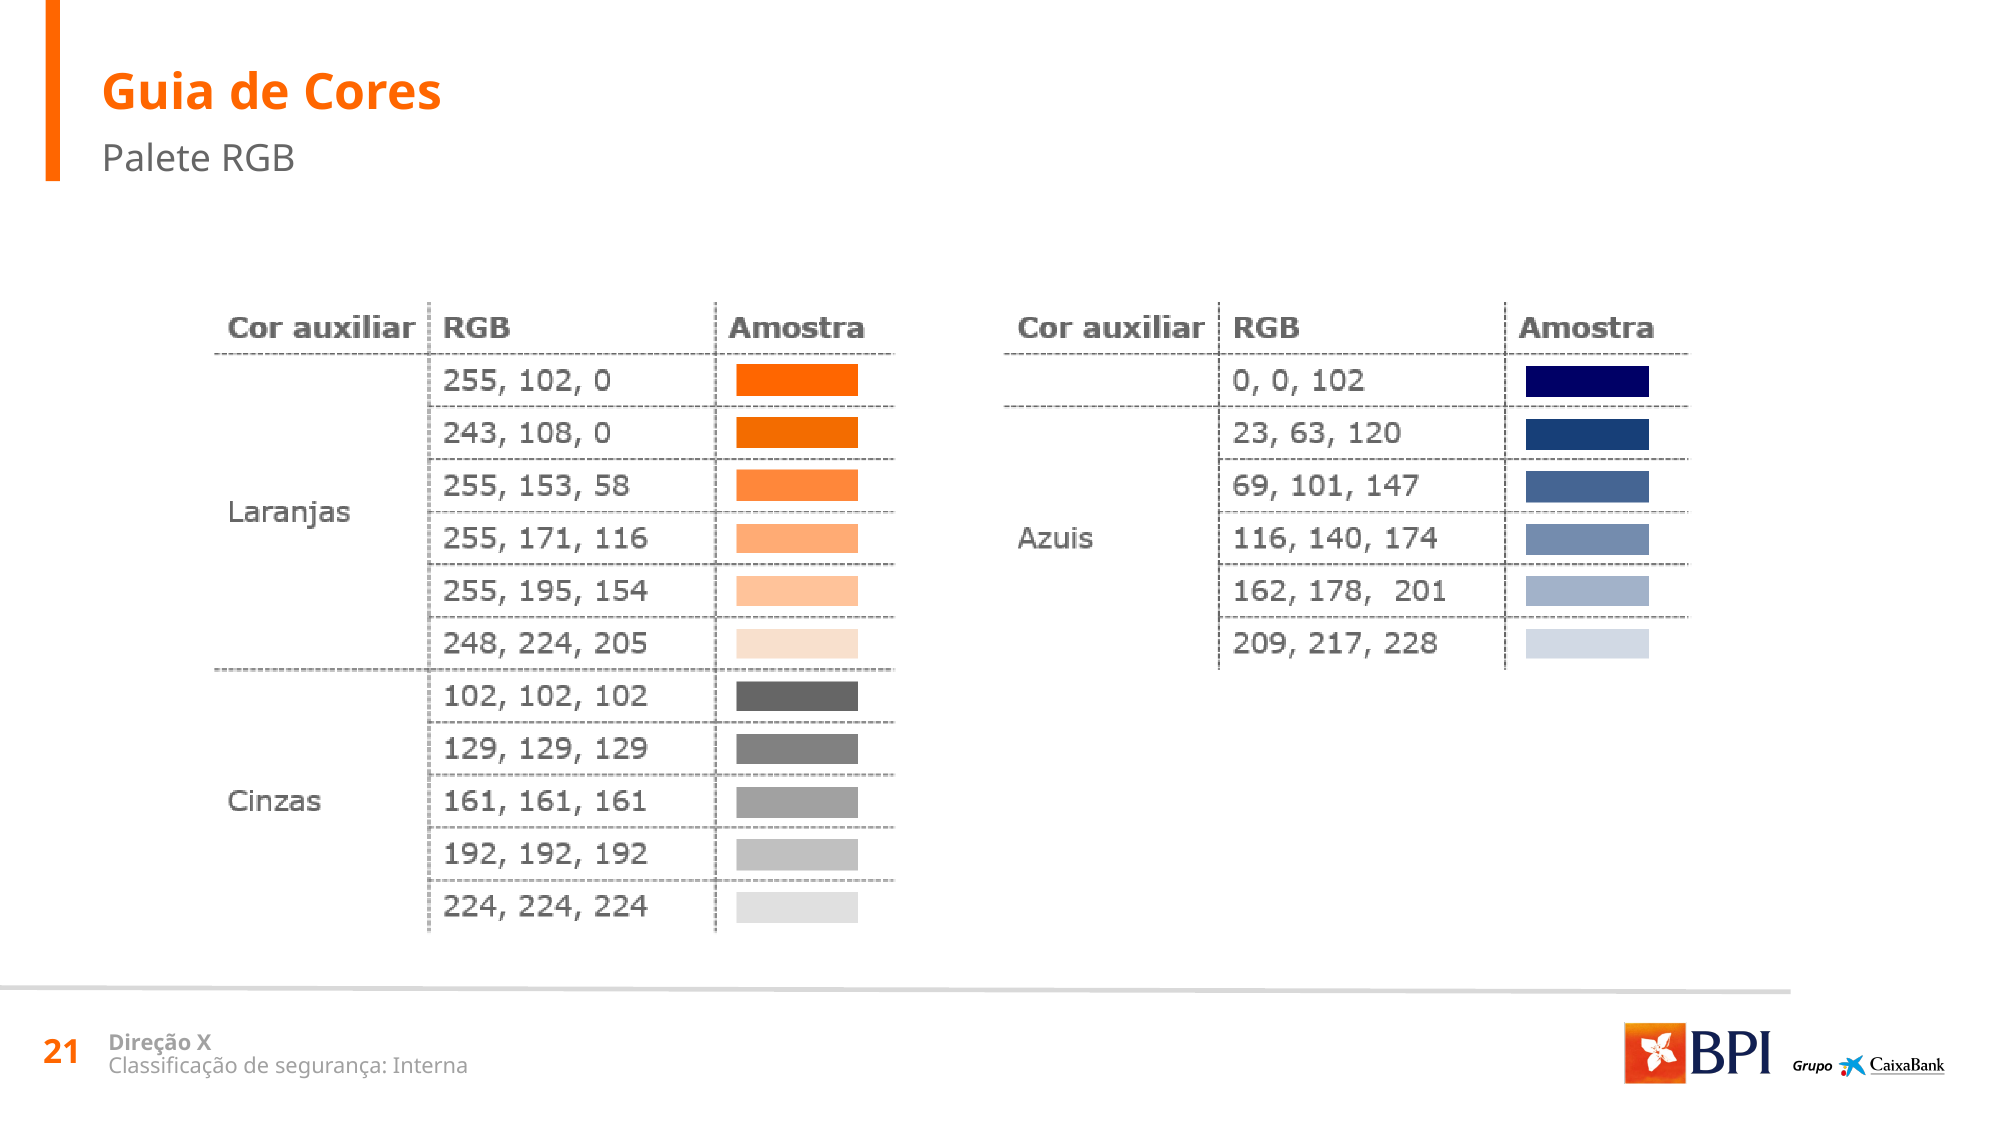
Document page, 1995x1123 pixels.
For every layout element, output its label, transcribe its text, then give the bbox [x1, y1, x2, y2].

list Guia de Cores [86, 51, 1950, 126]
picture [1624, 1022, 1945, 1084]
list Palete RGB [86, 126, 1950, 187]
slide_number 21 [28, 1023, 132, 1083]
picture [205, 289, 1698, 944]
